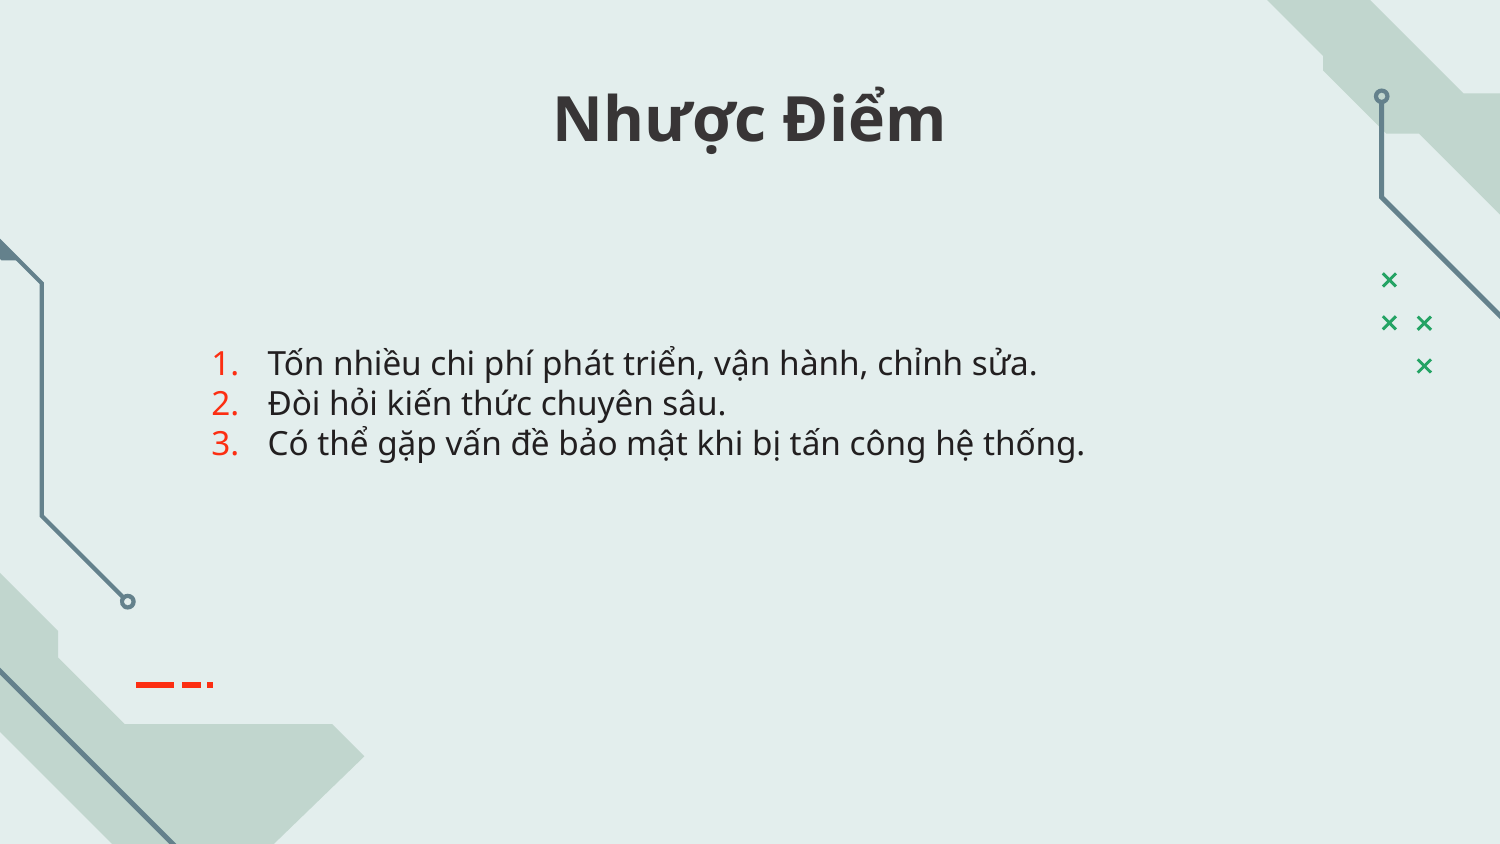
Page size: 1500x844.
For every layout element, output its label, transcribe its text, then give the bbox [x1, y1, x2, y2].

title Nhược Điểm [118, 63, 1382, 161]
subtitle Tốn nhiều chi phí phát triển, vận hành, chỉnh sửa. Đòi hỏi kiến thức chuyên sâu. Có thể gặp vấn đề bảo mật khi bị tấn công hệ thống. [174, 297, 1185, 547]
